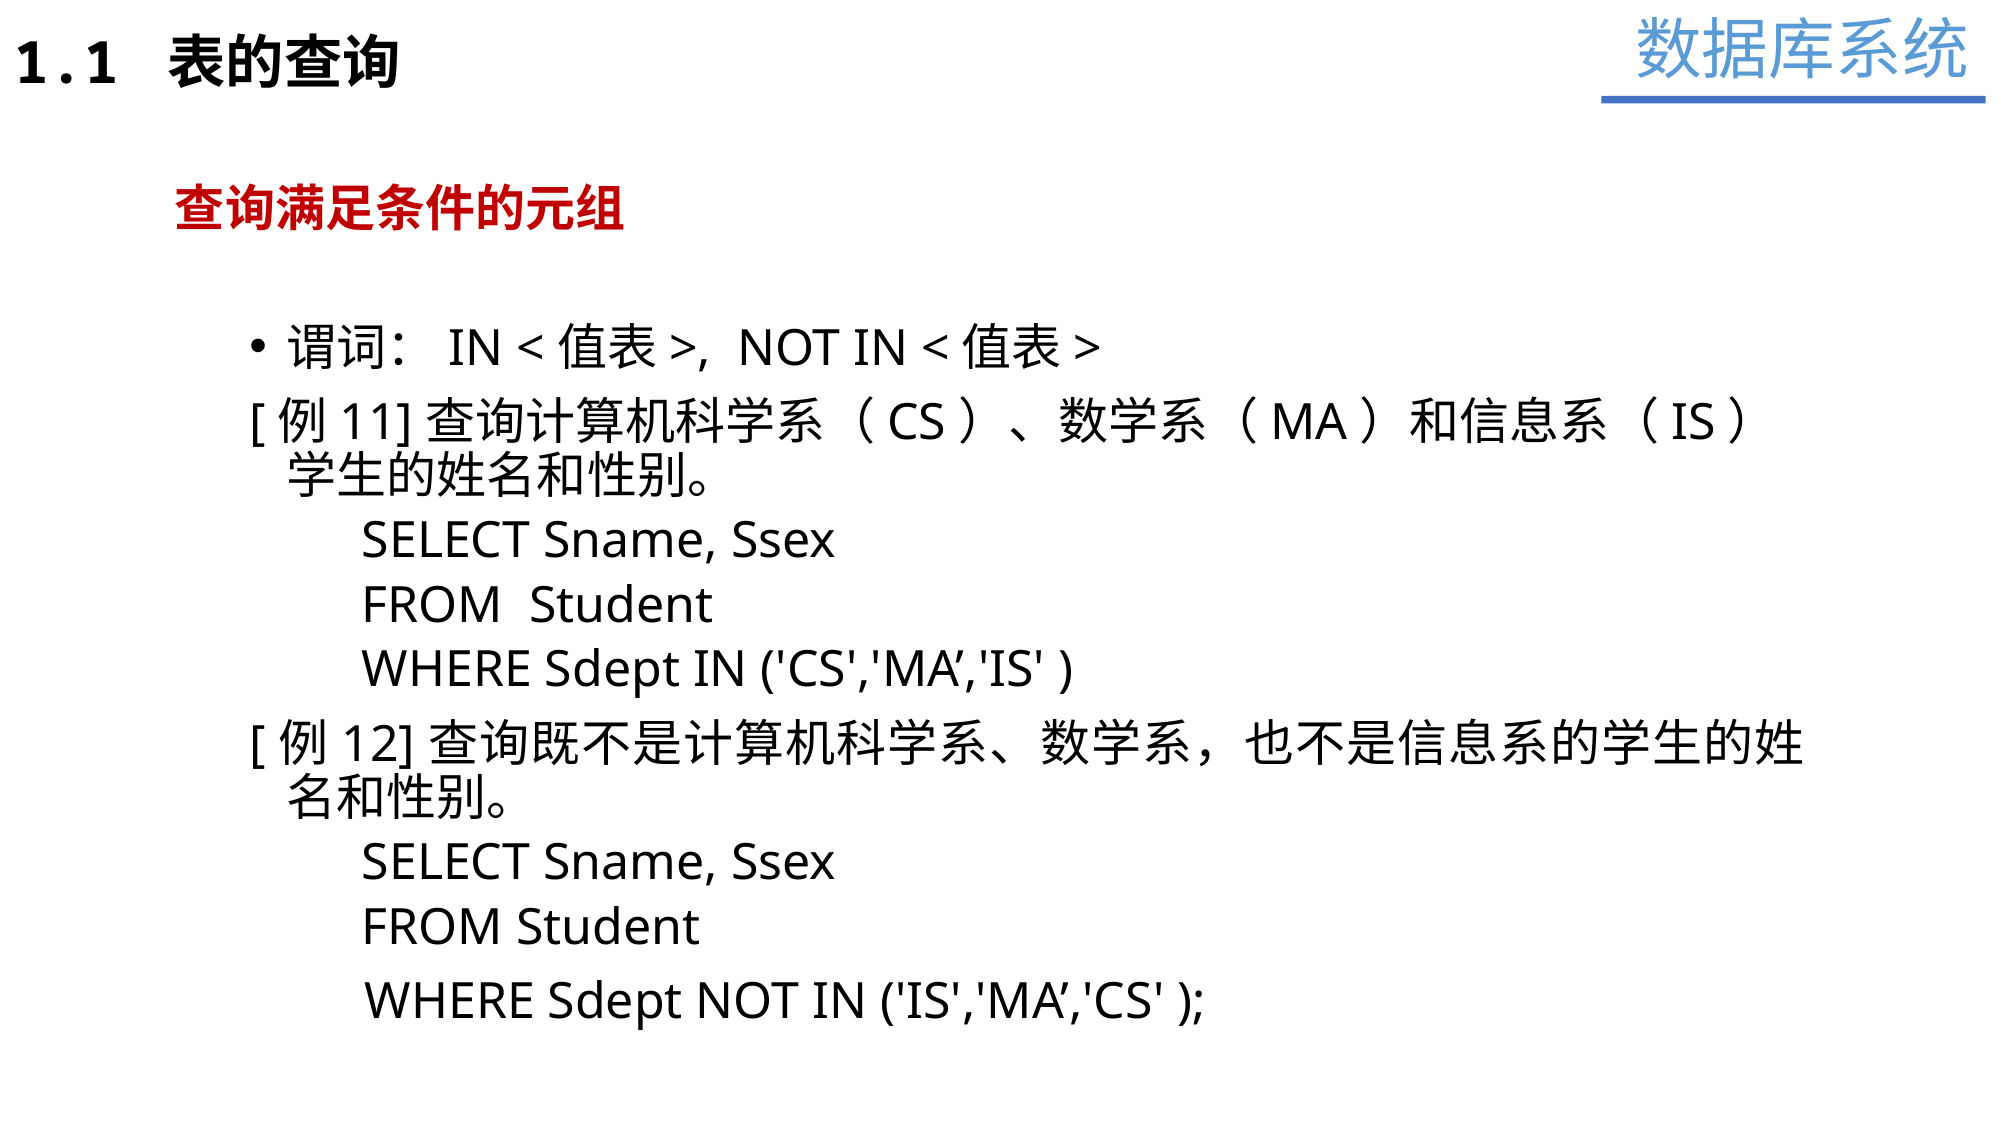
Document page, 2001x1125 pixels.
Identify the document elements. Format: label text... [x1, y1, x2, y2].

text_box 1.1 表的查询 [0, 17, 416, 103]
text_box 谓词：IN <值表>, NOT IN <值表> [例11]查询计算机科学系（CS）、数学系（MA）和信息系（IS）学生的姓名和性别。 SELECT Sname, Ssex FROM Student WHERE Sdept IN ('CS','MA’,'IS' ) [例12]查询既不是计算机科学系、数学系，也不是信息系的学生的姓名和性别。 SELECT Sname, Ssex FROM Student WHERE Sdept NOT IN ('IS','MA’,'CS' ); [234, 278, 1820, 1079]
text_box [1600, 95, 1987, 104]
text_box 数据库系统 [1620, 0, 1984, 95]
text_box 查询满足条件的元组 [160, 169, 641, 244]
